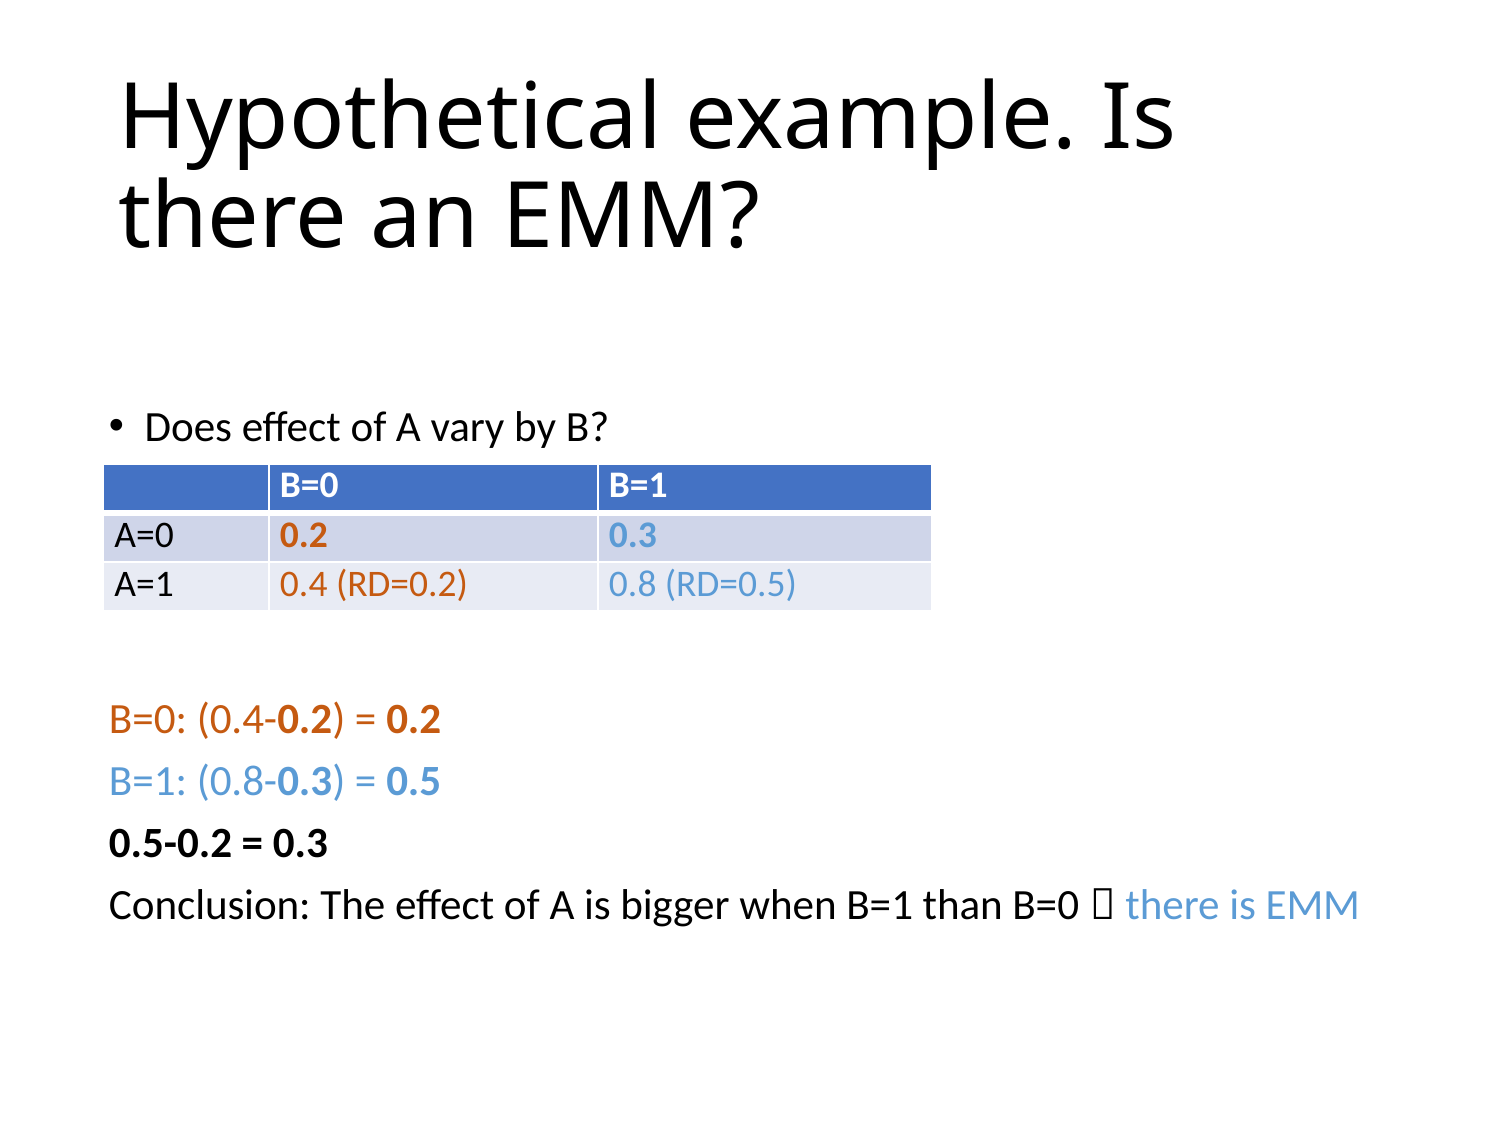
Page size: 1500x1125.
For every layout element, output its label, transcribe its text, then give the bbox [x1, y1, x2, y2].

table_header B=0 [270, 465, 597, 510]
table_header [104, 465, 268, 510]
table_cell 0.2 [270, 516, 597, 561]
table_cell A=0 [104, 516, 268, 561]
table_cell 0.4 (RD=0.2) [270, 563, 597, 610]
table_cell 0.8 (RD=0.5) [599, 563, 931, 610]
table_cell A=1 [104, 563, 268, 610]
table_cell 0.3 [599, 516, 931, 561]
list Does effect of A vary by B? B=0: (0.4-0.2) = 0.2 B=1: (0.8-0.3) = 0.5 0.5-0.2 = 0.3 Conclusion: The effect of A is bigger when B=1 than B=0  there is EMM [93, 329, 1388, 958]
table_header B=1 [599, 465, 931, 510]
title Hypothetical example. Is there an EMM? [103, 59, 1397, 278]
